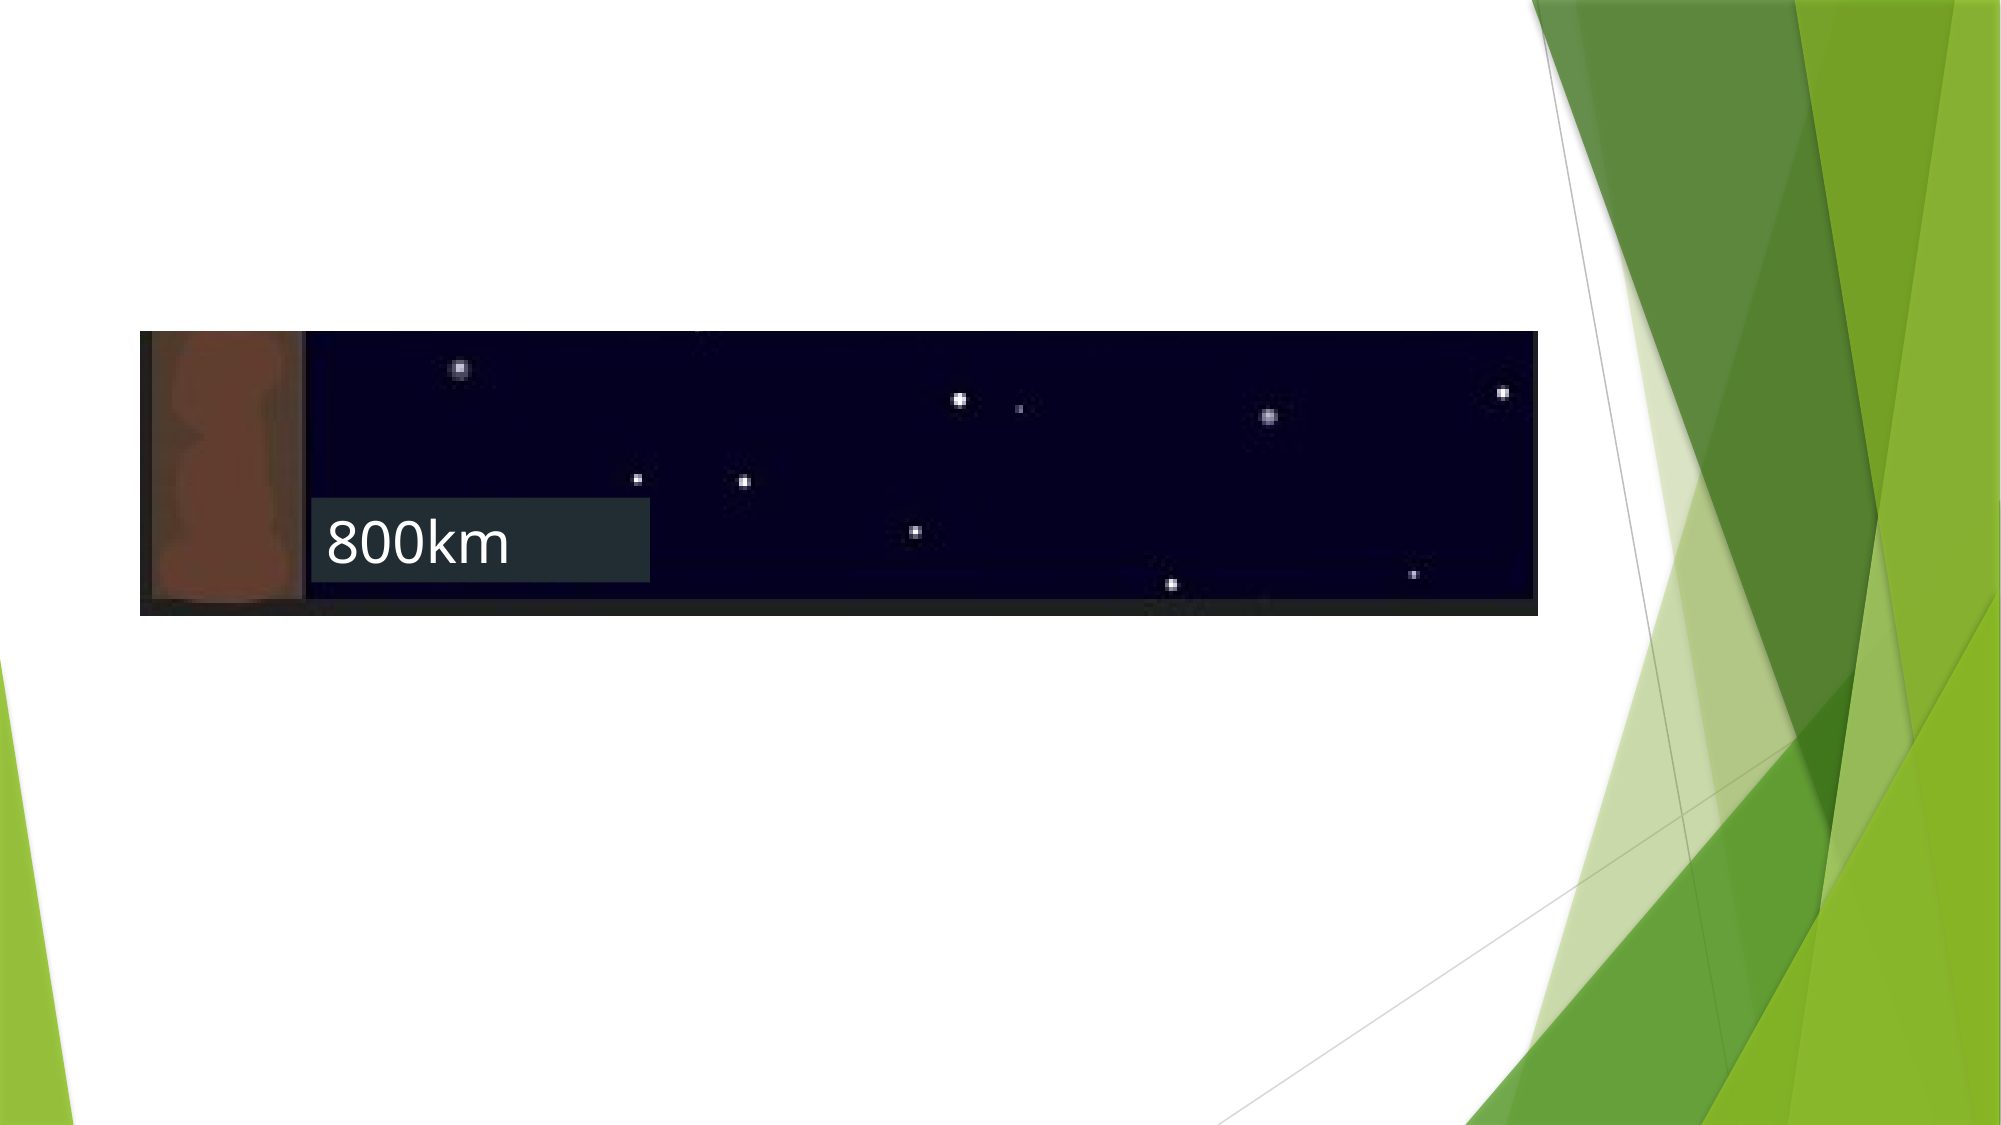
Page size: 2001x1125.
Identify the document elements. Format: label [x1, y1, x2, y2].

picture [139, 330, 1556, 616]
